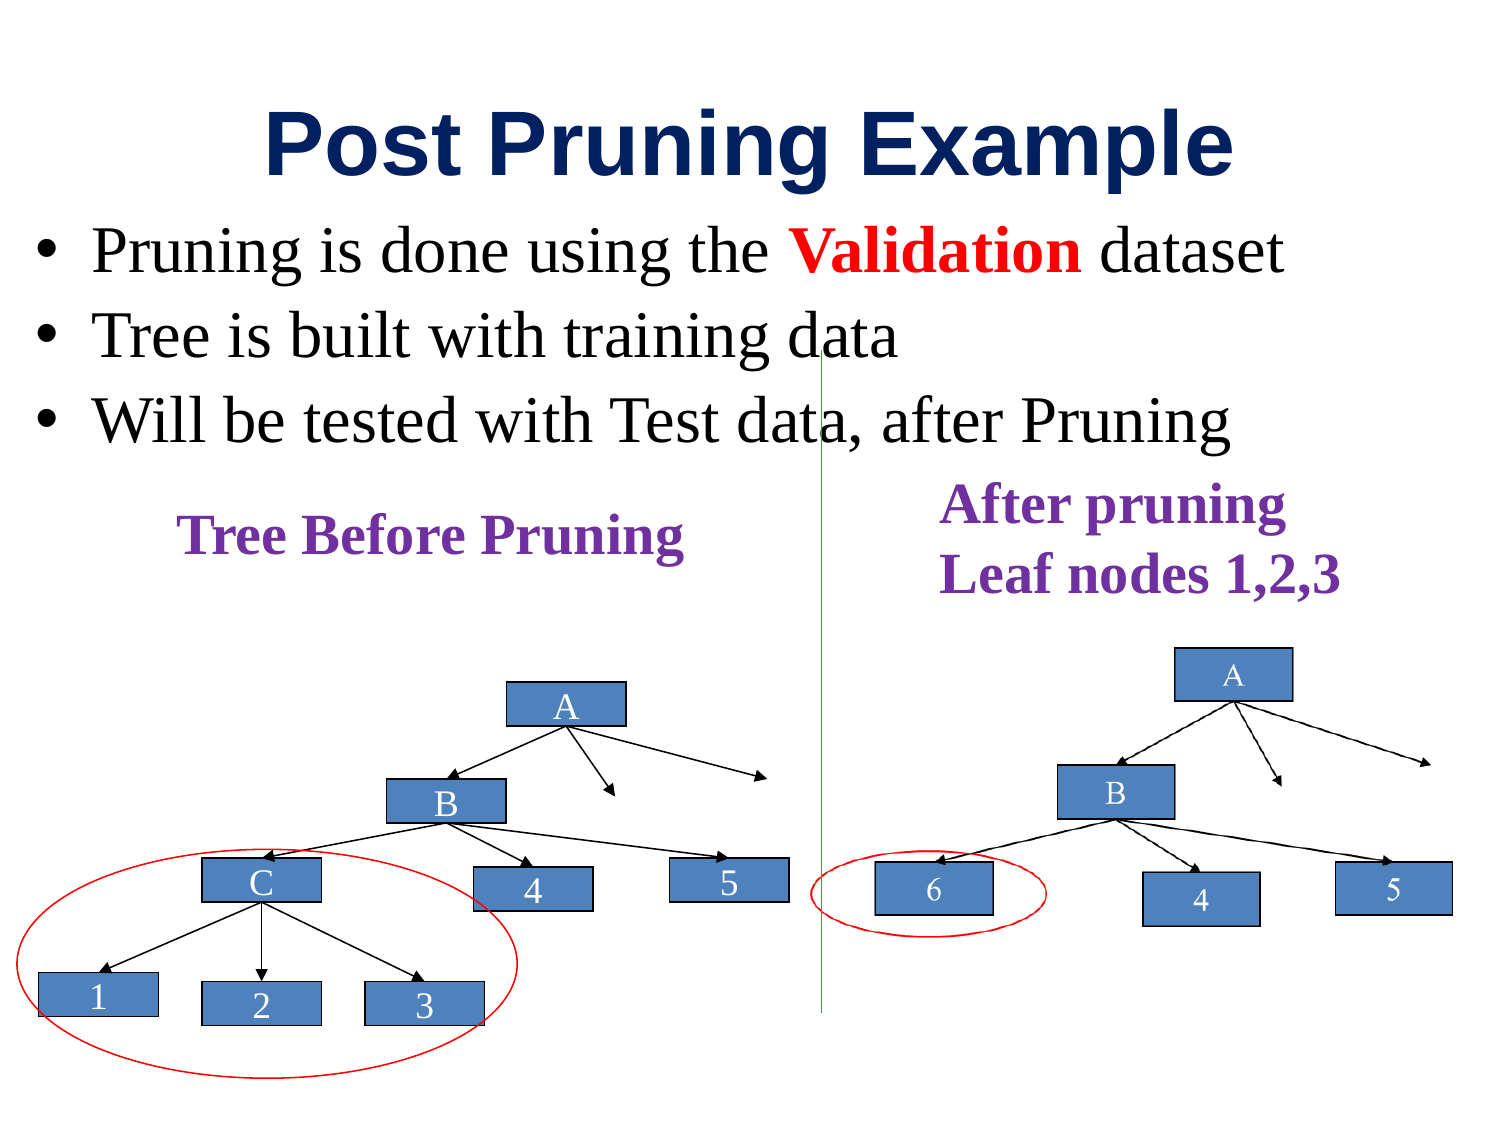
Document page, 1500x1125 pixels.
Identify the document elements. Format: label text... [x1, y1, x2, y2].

picture [810, 643, 821, 938]
text_box Tree Before Pruning [74, 488, 785, 574]
list Pruning is done using the Validation dataset Tree is built with training data Will be tested with Test data, after Pruning [19, 207, 1405, 471]
picture [822, 643, 1453, 938]
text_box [16, 681, 790, 1079]
title Post Pruning Example [75, 45, 1425, 233]
text_box After pruning Leaf nodes 1,2,3 [924, 457, 1500, 613]
